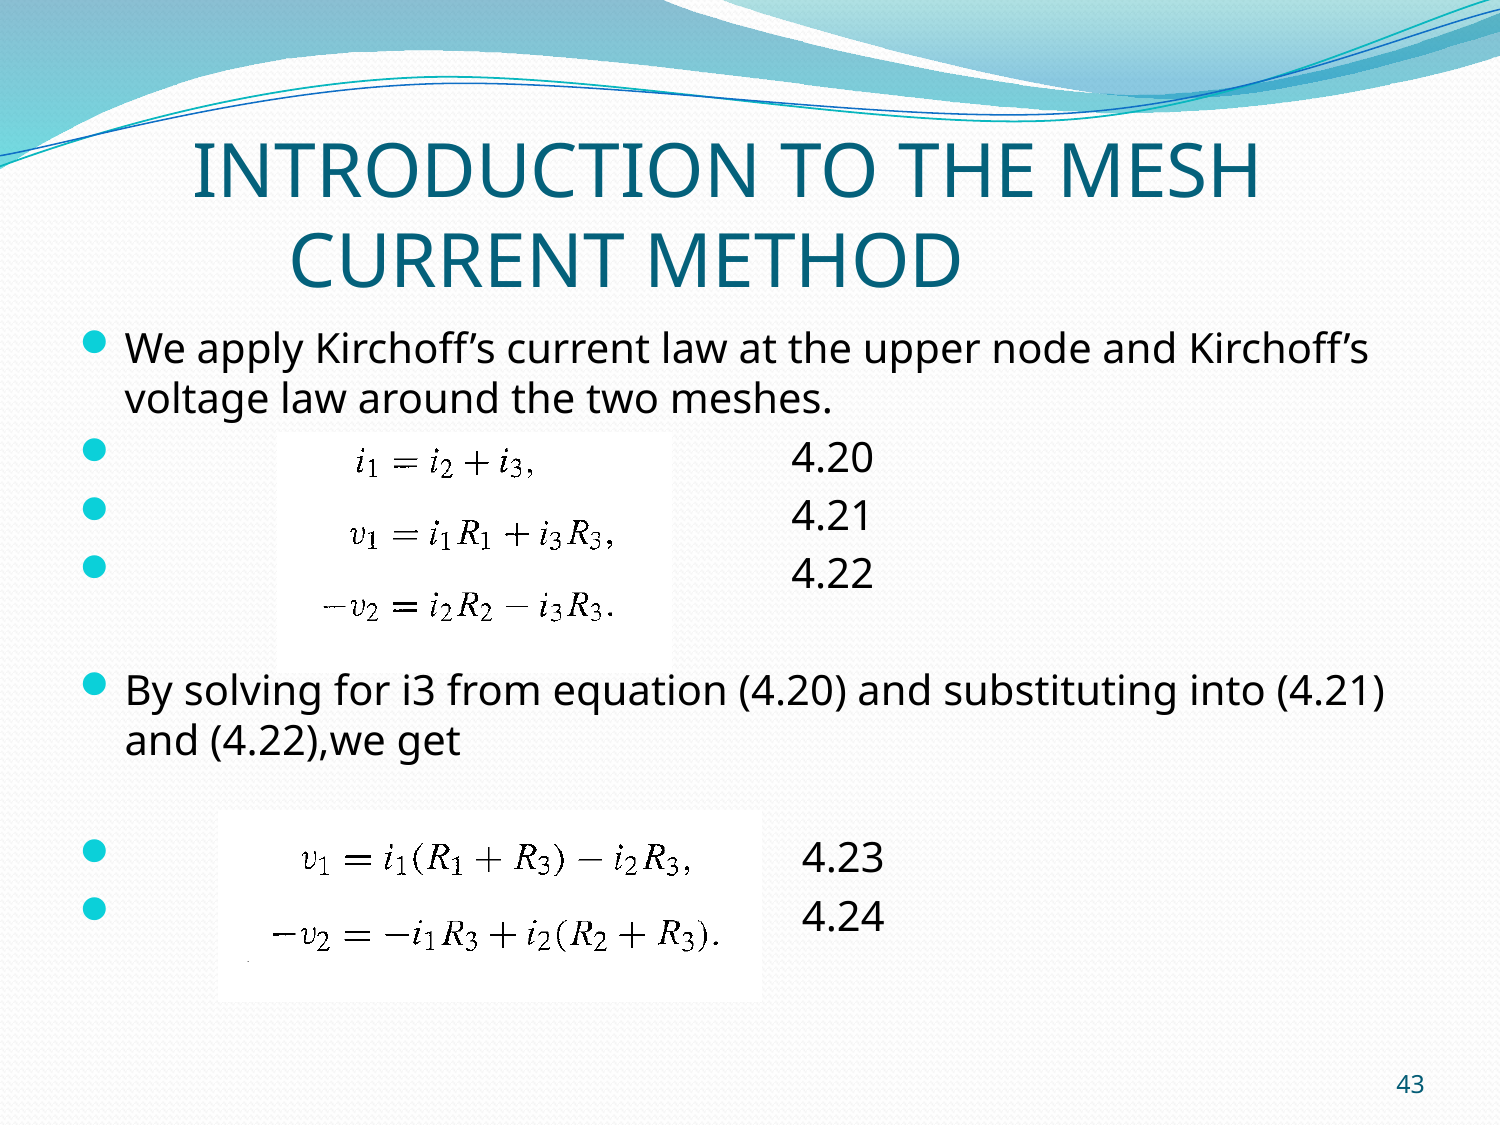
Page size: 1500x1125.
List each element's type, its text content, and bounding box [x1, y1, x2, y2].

slide_number 43 [1299, 1042, 1425, 1103]
list We apply Kirchoff’s current law at the upper node and Kirchoff’s voltage law around the two meshes. 4.20 4.21 4.22 By solving for i3 from equation (4.20) and substituting into (4.21) and (4.22),we get 4.23 4.24 [64, 314, 1415, 1035]
title INTRODUCTION TO THE MESH CURRENT METHOD [75, 115, 1425, 303]
picture [277, 432, 672, 673]
picture [218, 810, 763, 1002]
